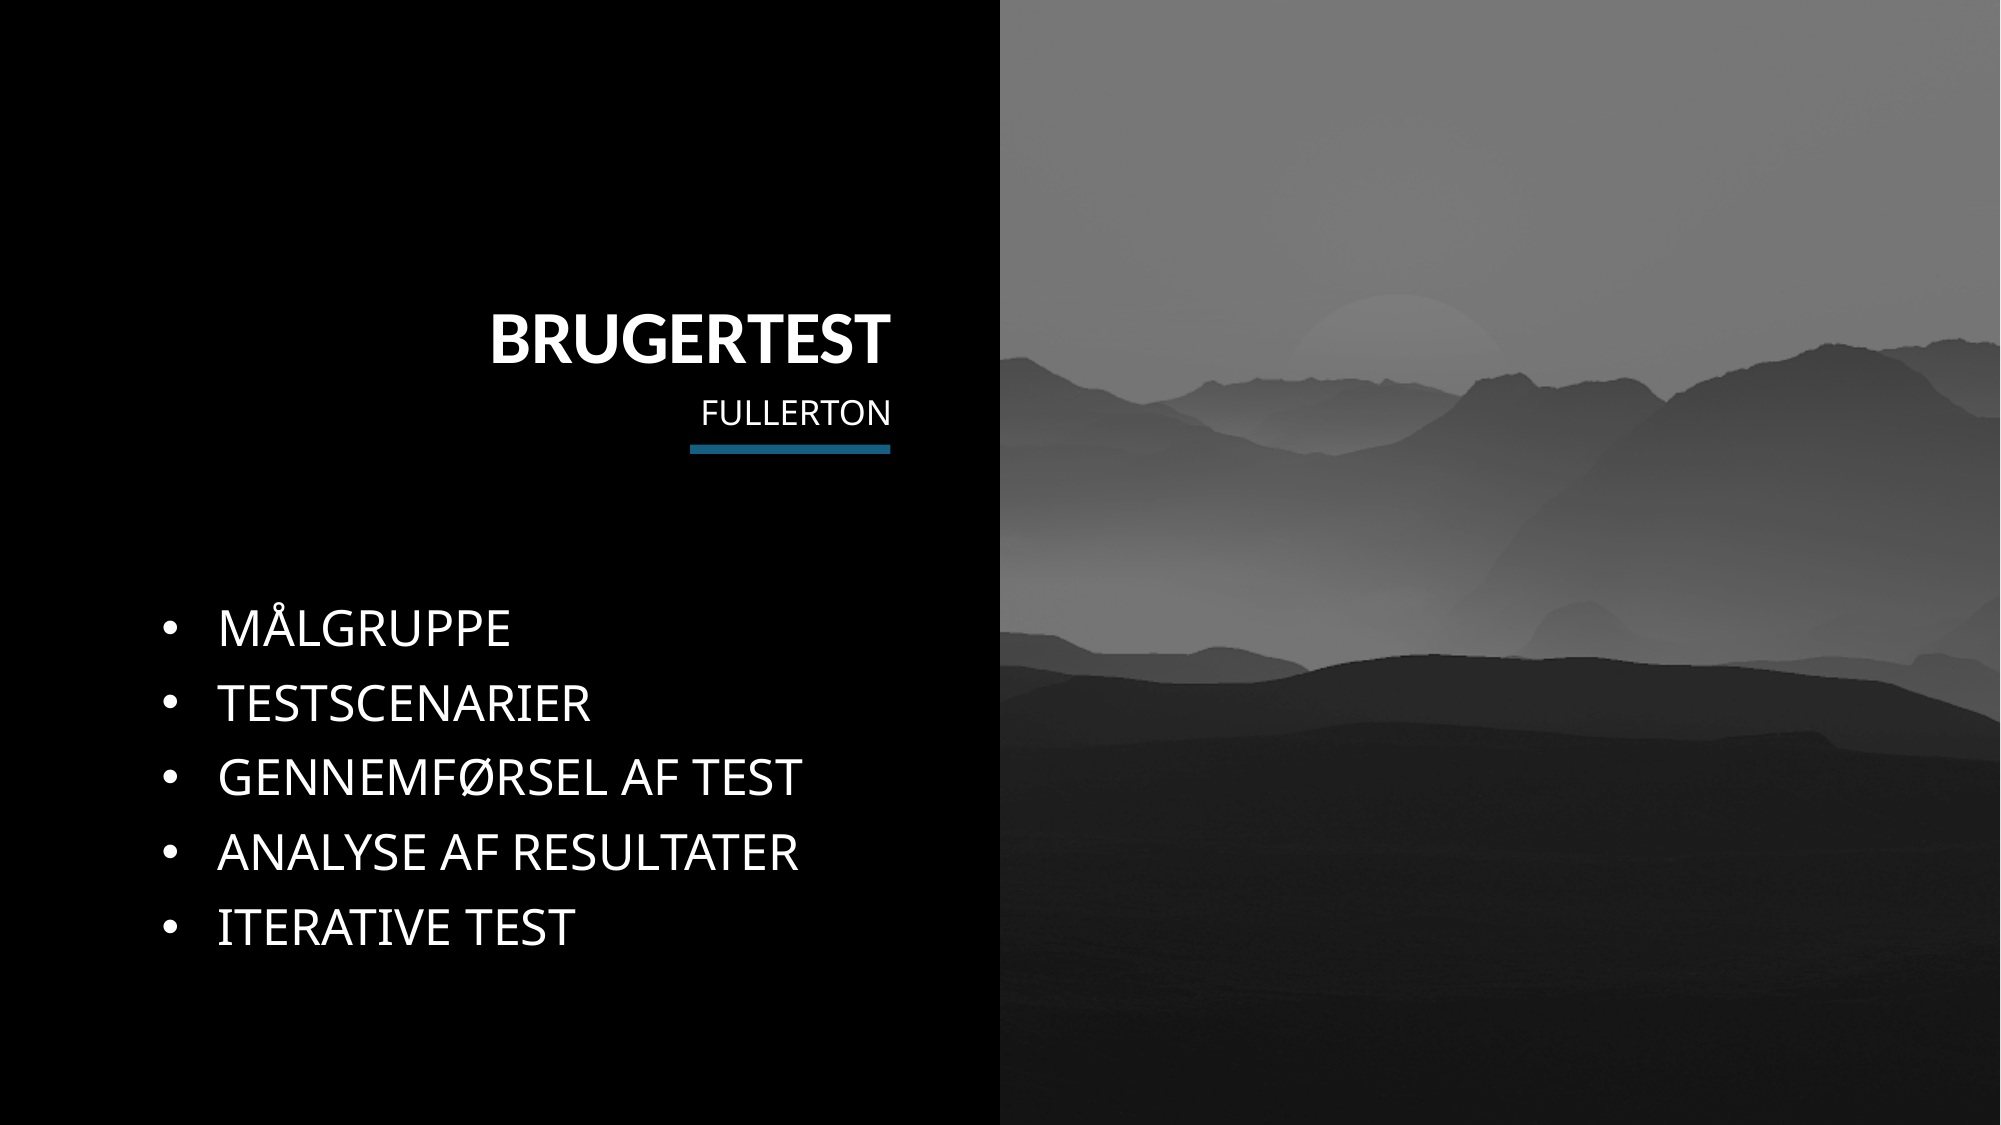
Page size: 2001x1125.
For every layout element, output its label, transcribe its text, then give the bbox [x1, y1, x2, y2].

text_box [689, 443, 892, 456]
text_box BRUGERTEST [336, 206, 907, 388]
subtitle MÅLGRUPPE TESTSCENARIER GENNEMFØRSEL AF TEST ANALYSE AF RESULTATER ITERATIVE TEST [146, 595, 908, 1034]
title FULLERTON [205, 387, 908, 441]
picture [1001, 0, 2001, 1125]
text_box [0, 0, 1001, 1125]
